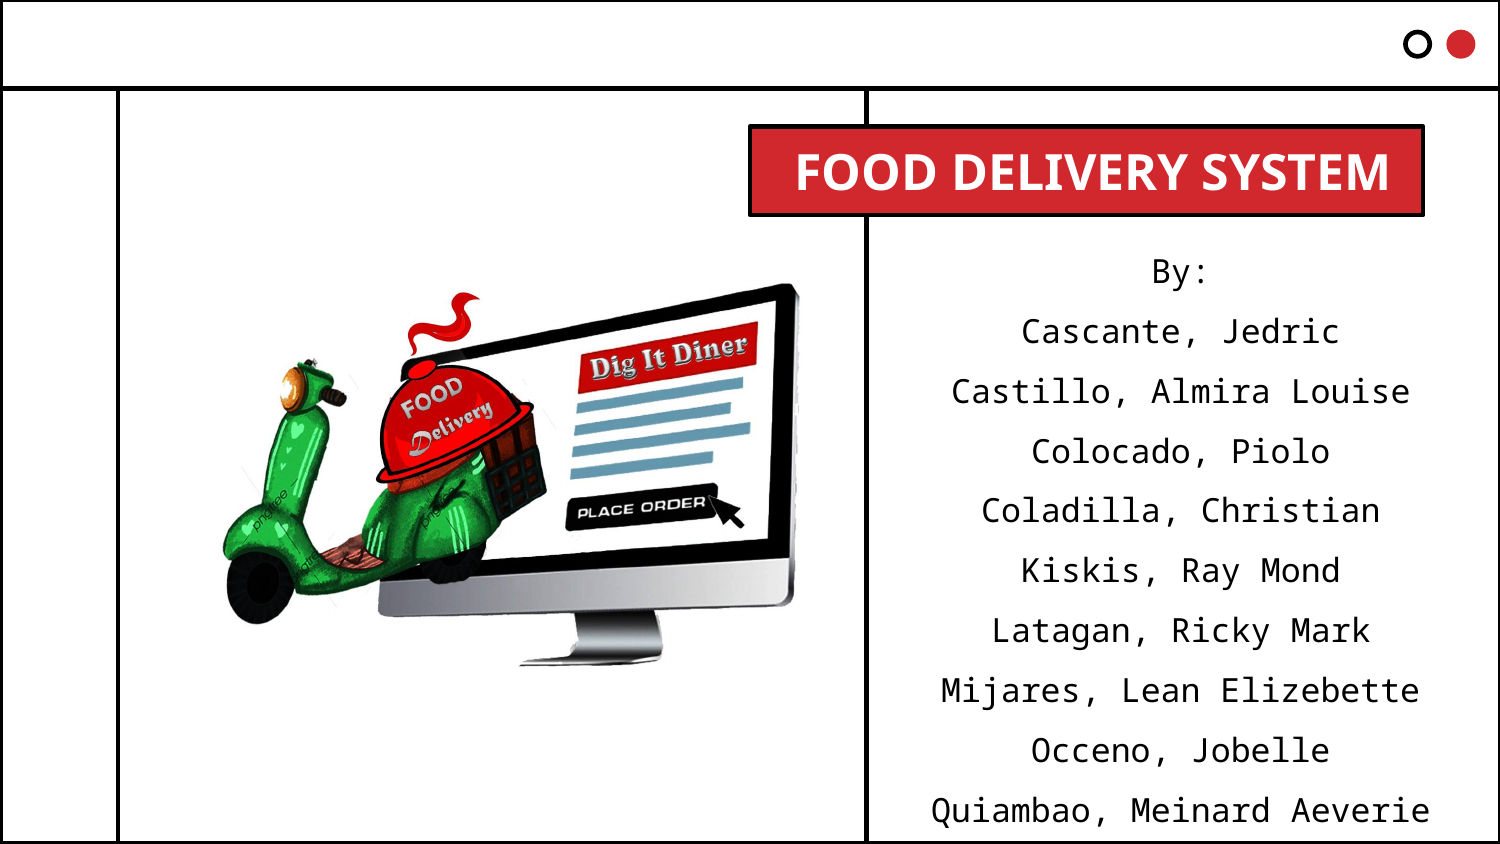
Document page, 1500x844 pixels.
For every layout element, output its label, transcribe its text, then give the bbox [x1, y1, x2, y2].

title FOOD DELIVERY SYSTEM [750, 126, 1424, 216]
picture [147, 240, 833, 756]
subtitle By: Cascante, Jedric Castillo, Almira Louise Colocado, Piolo Coladilla, Christian Kiskis, Ray Mond Latagan, Ricky Mark Mijares, Lean Elizebette Occeno, Jobelle Quiambao, Meinard Aeverie [915, 215, 1447, 812]
text_box [118, 88, 867, 844]
